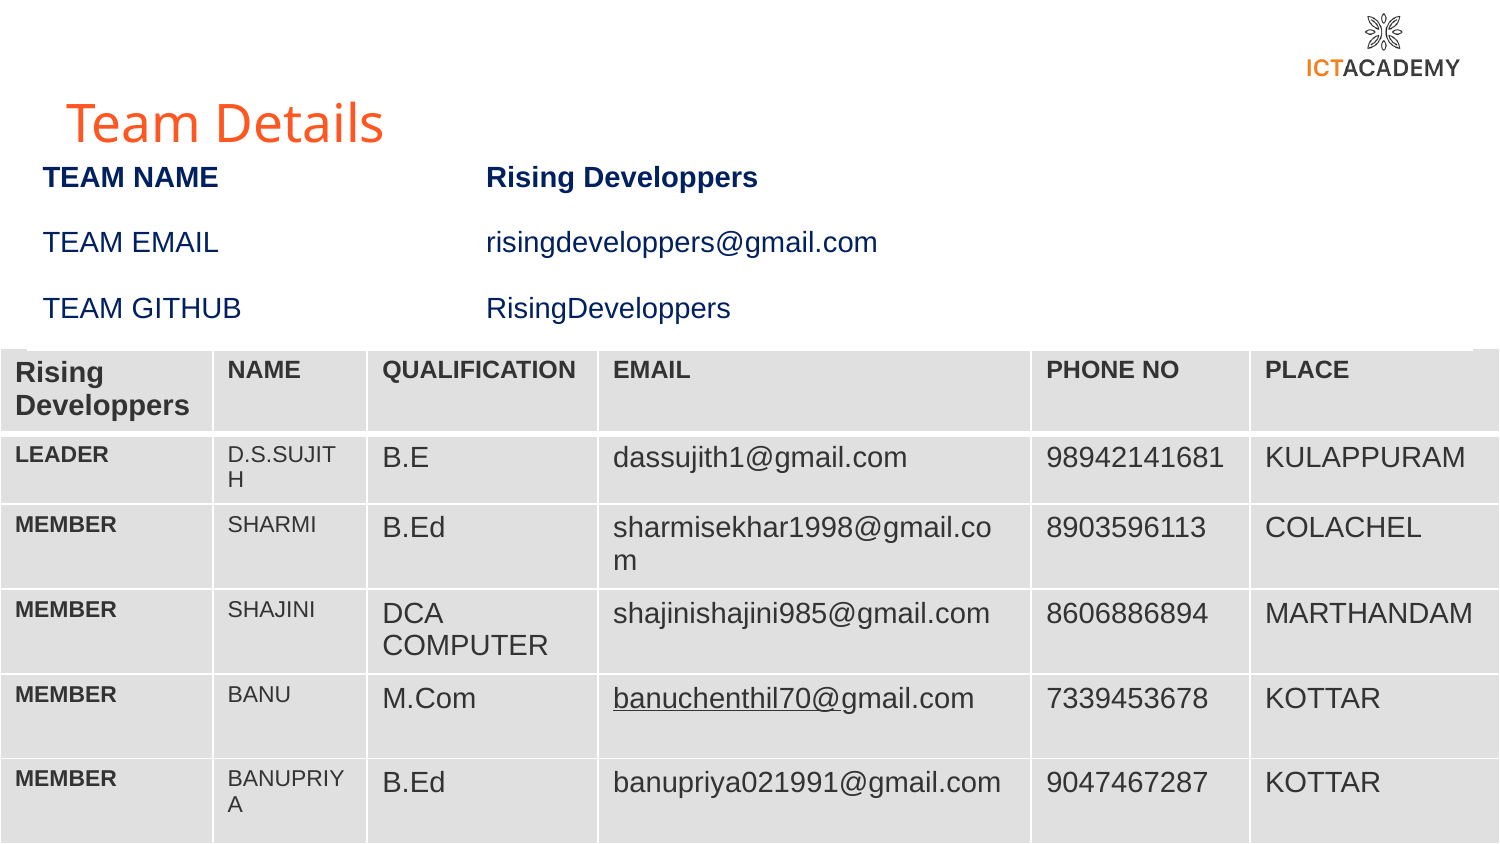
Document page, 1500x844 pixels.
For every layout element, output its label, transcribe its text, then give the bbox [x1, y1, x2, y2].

table_cell KOTTAR [1251, 759, 1499, 843]
title Team Details [51, 74, 1449, 153]
table_cell D.S.SUJITH [214, 437, 366, 503]
table_cell BANU [214, 675, 366, 758]
table_cell 98942141681 [1032, 437, 1249, 503]
table_header PHONE NO [1032, 351, 1249, 431]
table_cell shajinishajini985@gmail.com [599, 590, 1030, 673]
table_cell 7339453678 [1032, 675, 1249, 758]
table_cell MEMBER [1, 505, 212, 588]
table_cell KULAPPURAM [1251, 437, 1499, 503]
table_cell KOTTAR [1251, 675, 1499, 758]
table_cell TEAM GITHUB [28, 285, 470, 349]
table_cell 9047467287 [1032, 759, 1249, 843]
table_cell MARTHANDAM [1251, 590, 1499, 673]
table_cell RisingDeveloppers [472, 285, 1471, 349]
table_cell SHARMI [214, 505, 366, 588]
table_cell B.Ed [368, 505, 597, 588]
table_cell SHAJINI [214, 590, 366, 673]
table_cell banupriya021991@gmail.com [599, 759, 1030, 843]
table_cell DCA COMPUTER [368, 590, 597, 673]
table_cell 8606886894 [1032, 590, 1249, 673]
table_header NAME [214, 351, 366, 431]
table_cell 8903596113 [1032, 505, 1249, 588]
table_header TEAM NAME [28, 154, 470, 216]
table_cell risingdeveloppers@gmail.com [472, 222, 1471, 284]
table_cell sharmisekhar1998@gmail.com [599, 505, 1030, 588]
table_header EMAIL [599, 351, 1030, 431]
table_header QUALIFICATION [368, 351, 597, 431]
table_cell MEMBER [1, 590, 212, 673]
table_cell MEMBER [1, 759, 212, 843]
table_cell TEAM EMAIL [28, 222, 470, 284]
table_cell B.Ed [368, 759, 597, 843]
table_cell BANUPRIYA [214, 759, 366, 843]
table_cell MEMBER [1, 675, 212, 758]
table_header Rising Developpers [472, 154, 1471, 216]
table_cell banuchenthil70@gmail.com [599, 675, 1030, 758]
table_header Rising Developpers [1, 349, 212, 431]
table_cell B.E [368, 437, 597, 503]
table_cell COLACHEL [1251, 505, 1499, 588]
table_cell LEADER [1, 437, 212, 503]
picture [1273, 5, 1494, 84]
table_header PLACE [1251, 349, 1499, 431]
table_cell M.Com [368, 675, 597, 758]
table_cell dassujith1@gmail.com [599, 437, 1030, 503]
